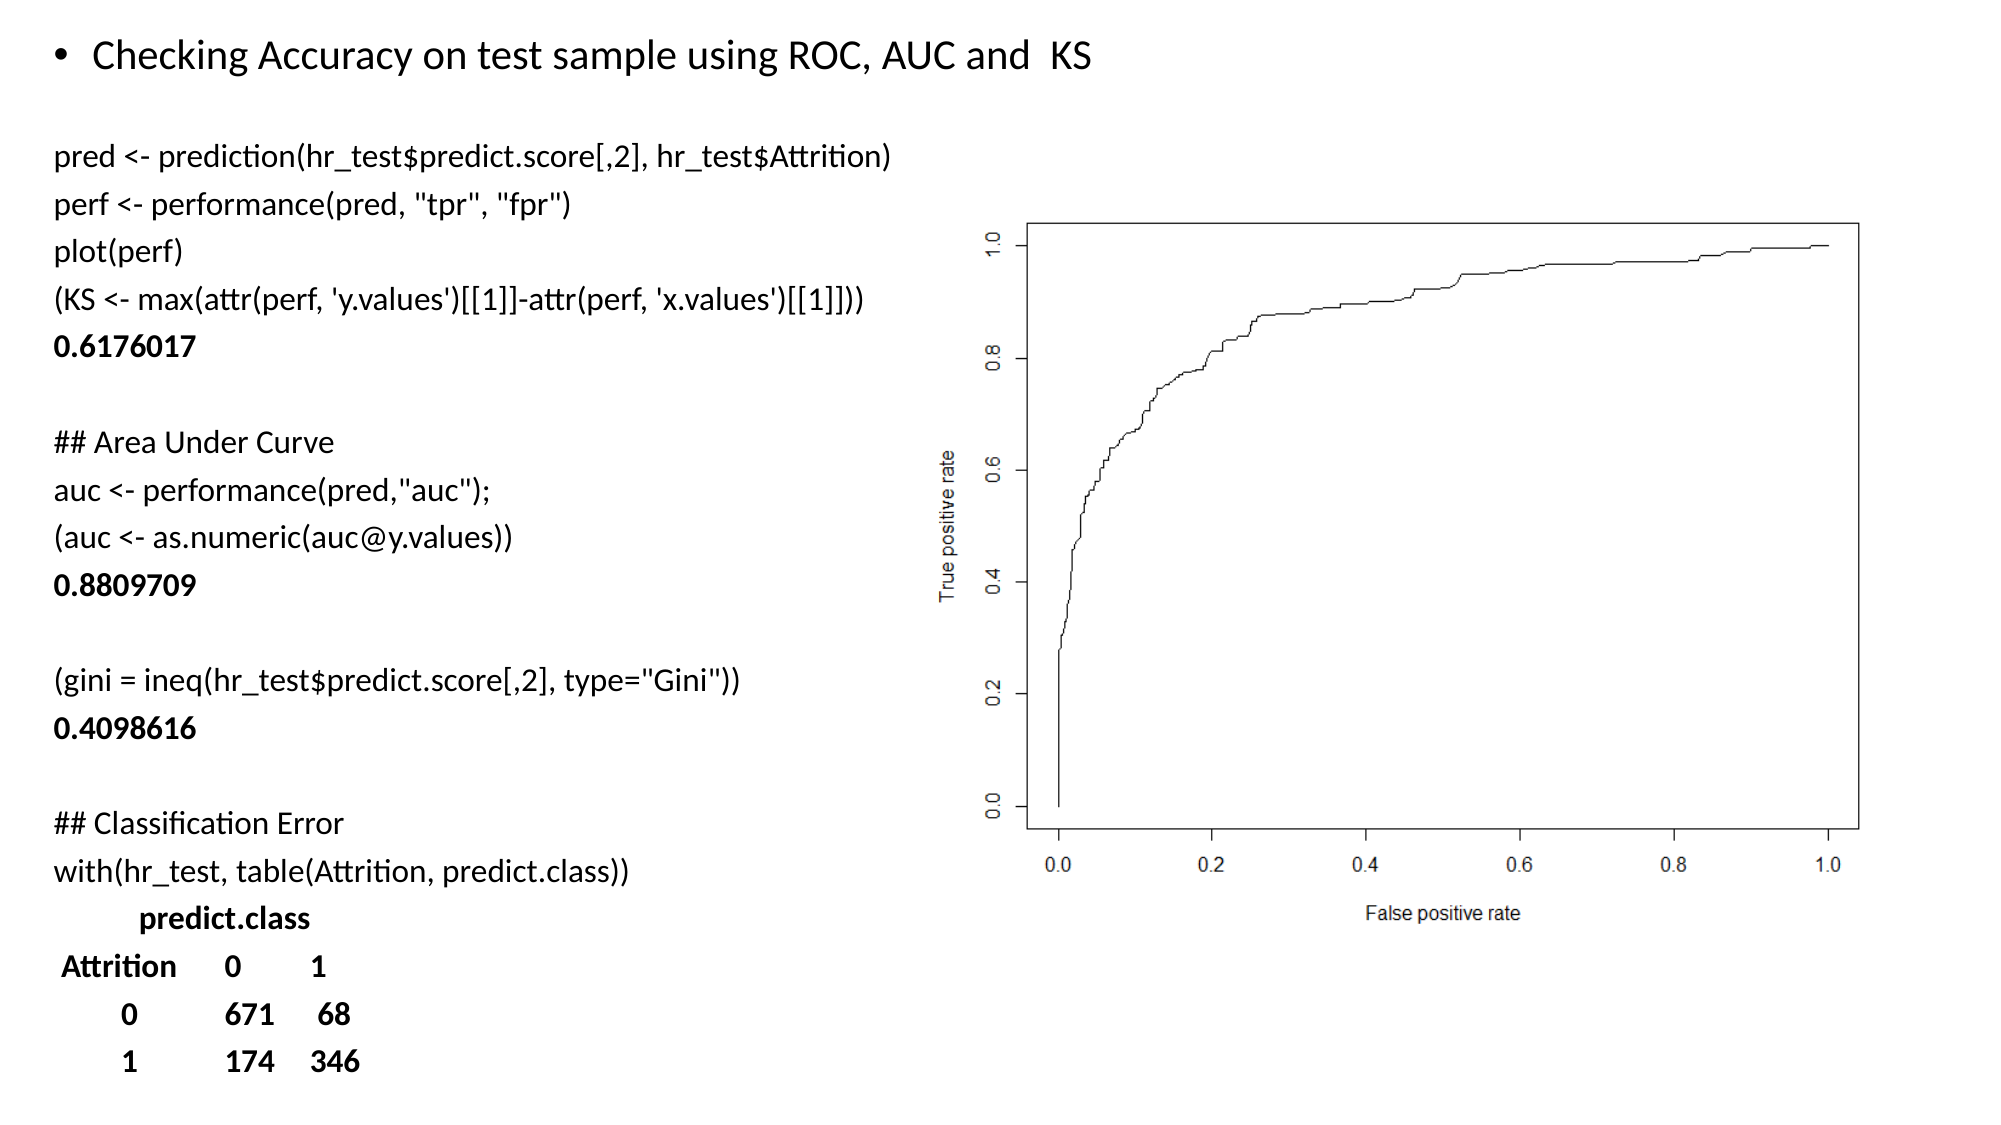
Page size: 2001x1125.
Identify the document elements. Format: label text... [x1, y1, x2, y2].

picture [932, 126, 1908, 950]
list Checking Accuracy on test sample using ROC, AUC and KS pred <- prediction(hr_test$predict.score[,2], hr_test$Attrition) perf <- performance(pred, "tpr", "fpr") plot(perf) (KS <- max(attr(perf, 'y.values')[[1]]-attr(perf, 'x.values')[[1]])) 0.6176017 ## Area Under Curve auc <- performance(pred,"auc"); (auc <- as.numeric(auc@y.values)) 0.8809709 (gini = ineq(hr_test$predict.score[,2], type="Gini")) 0.4098616 ## Classification Error with(hr_test, table(Attrition, predict.class)) predict.class Attrition 0 1 0 671 68 1 174 346 [38, 25, 1908, 1089]
